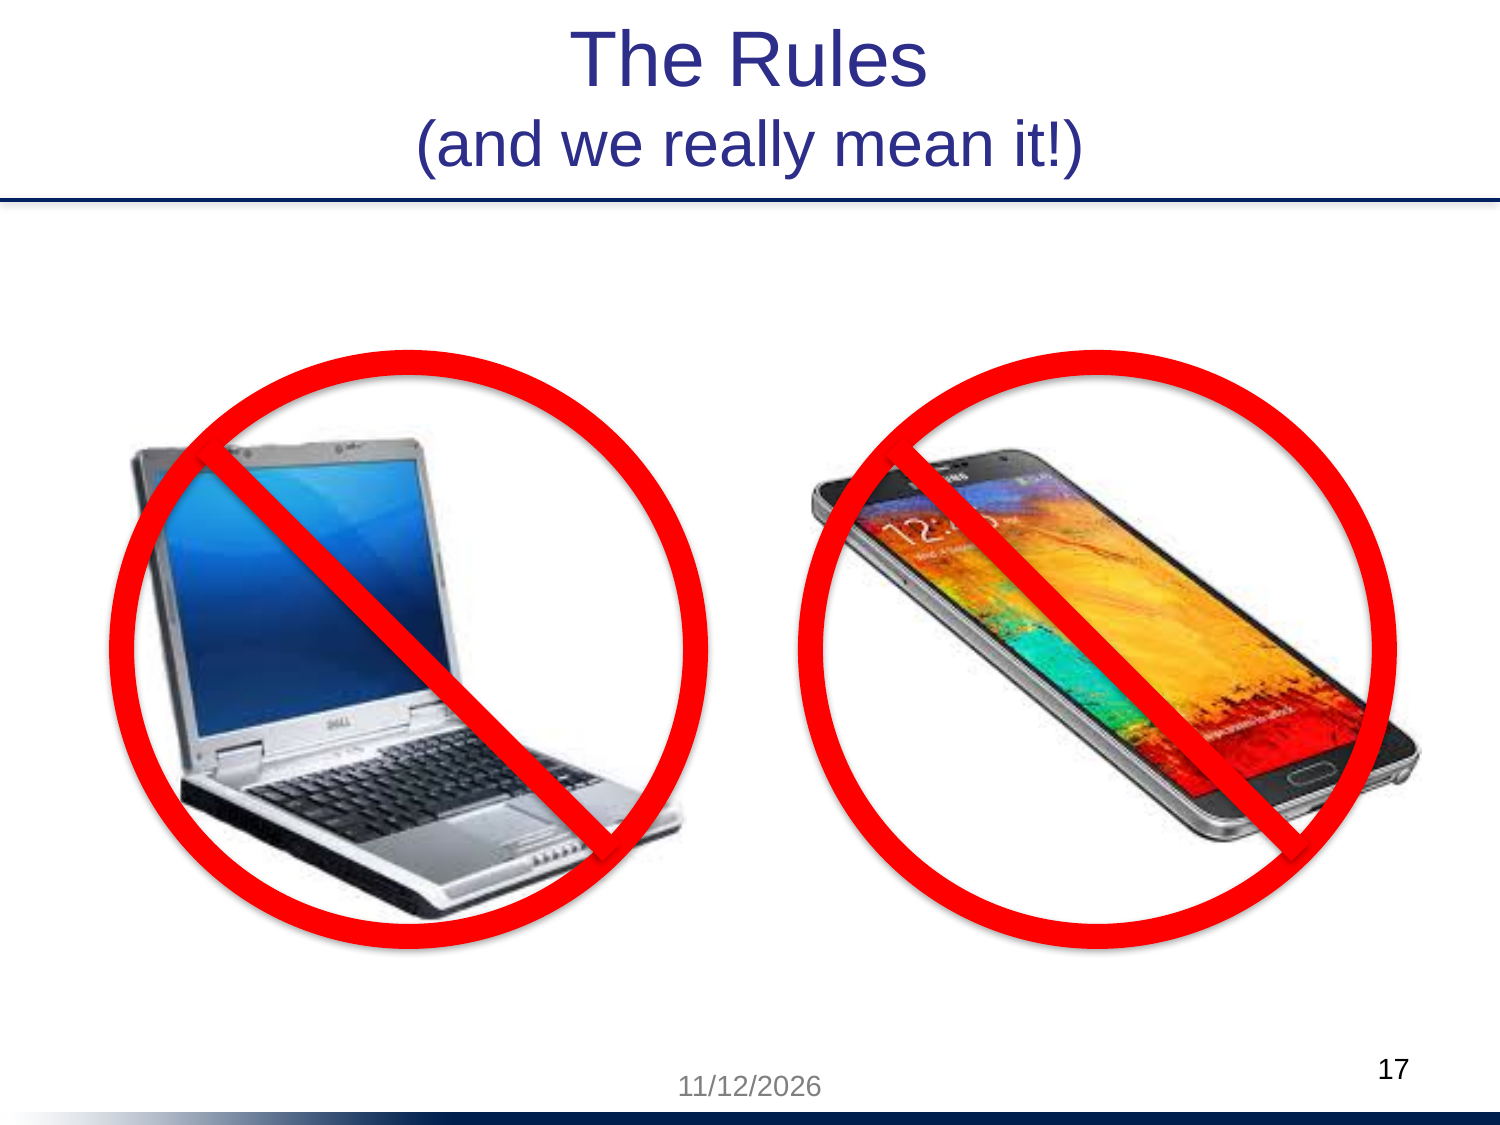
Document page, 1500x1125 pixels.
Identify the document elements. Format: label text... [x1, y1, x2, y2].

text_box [121, 362, 1385, 937]
title The Rules (and we really mean it!) [0, 0, 1500, 188]
picture [1385, 446, 1422, 845]
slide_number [512, 1059, 988, 1113]
picture [0, 1112, 1500, 1125]
slide_number 17 [1074, 1042, 1426, 1103]
